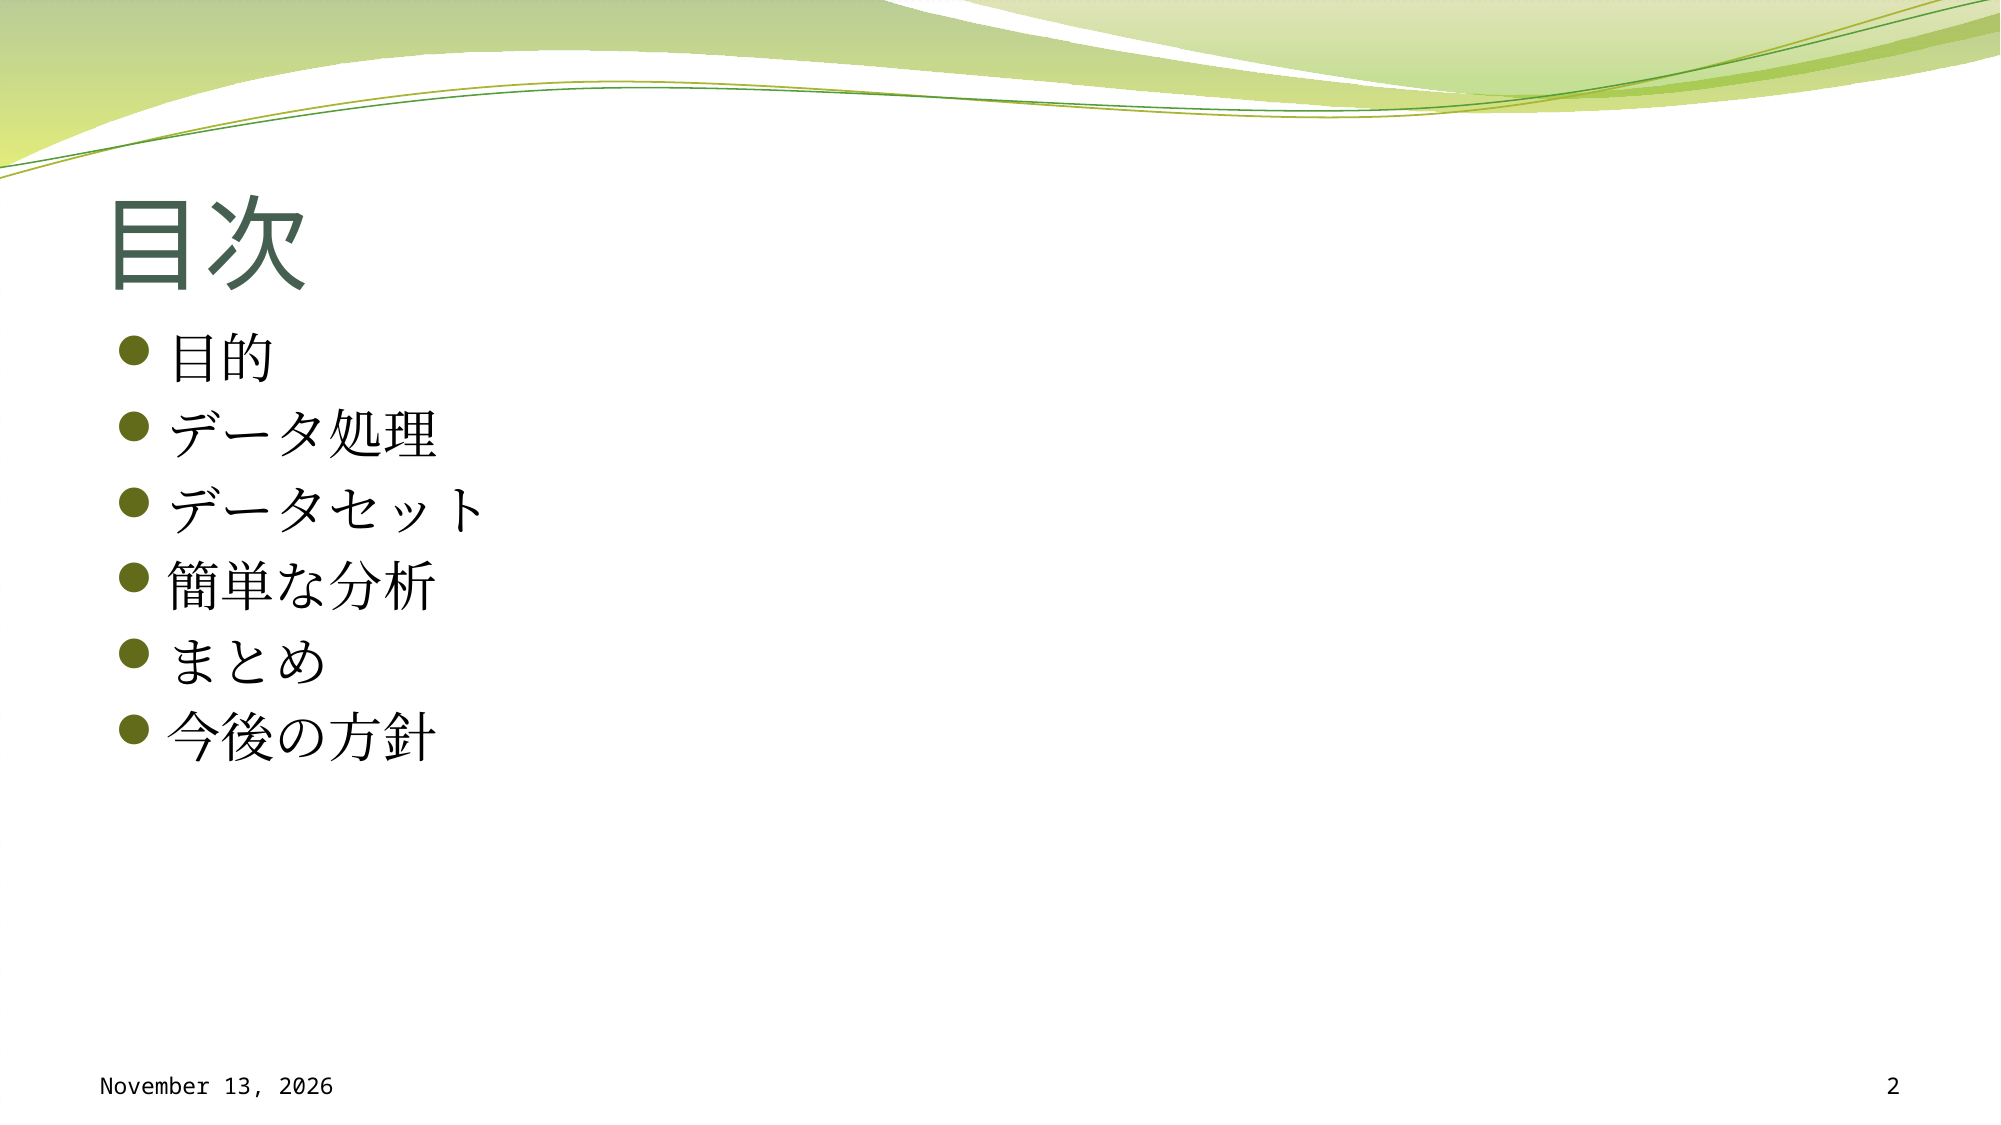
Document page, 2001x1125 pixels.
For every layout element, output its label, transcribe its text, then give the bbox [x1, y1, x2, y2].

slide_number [99, 1042, 567, 1103]
title 目次 [99, 115, 1900, 303]
slide_number 2 [1733, 1042, 1900, 1103]
list 目的 データ処理 データセット 簡単な分析 まとめ 今後の方針 [99, 317, 1900, 1030]
